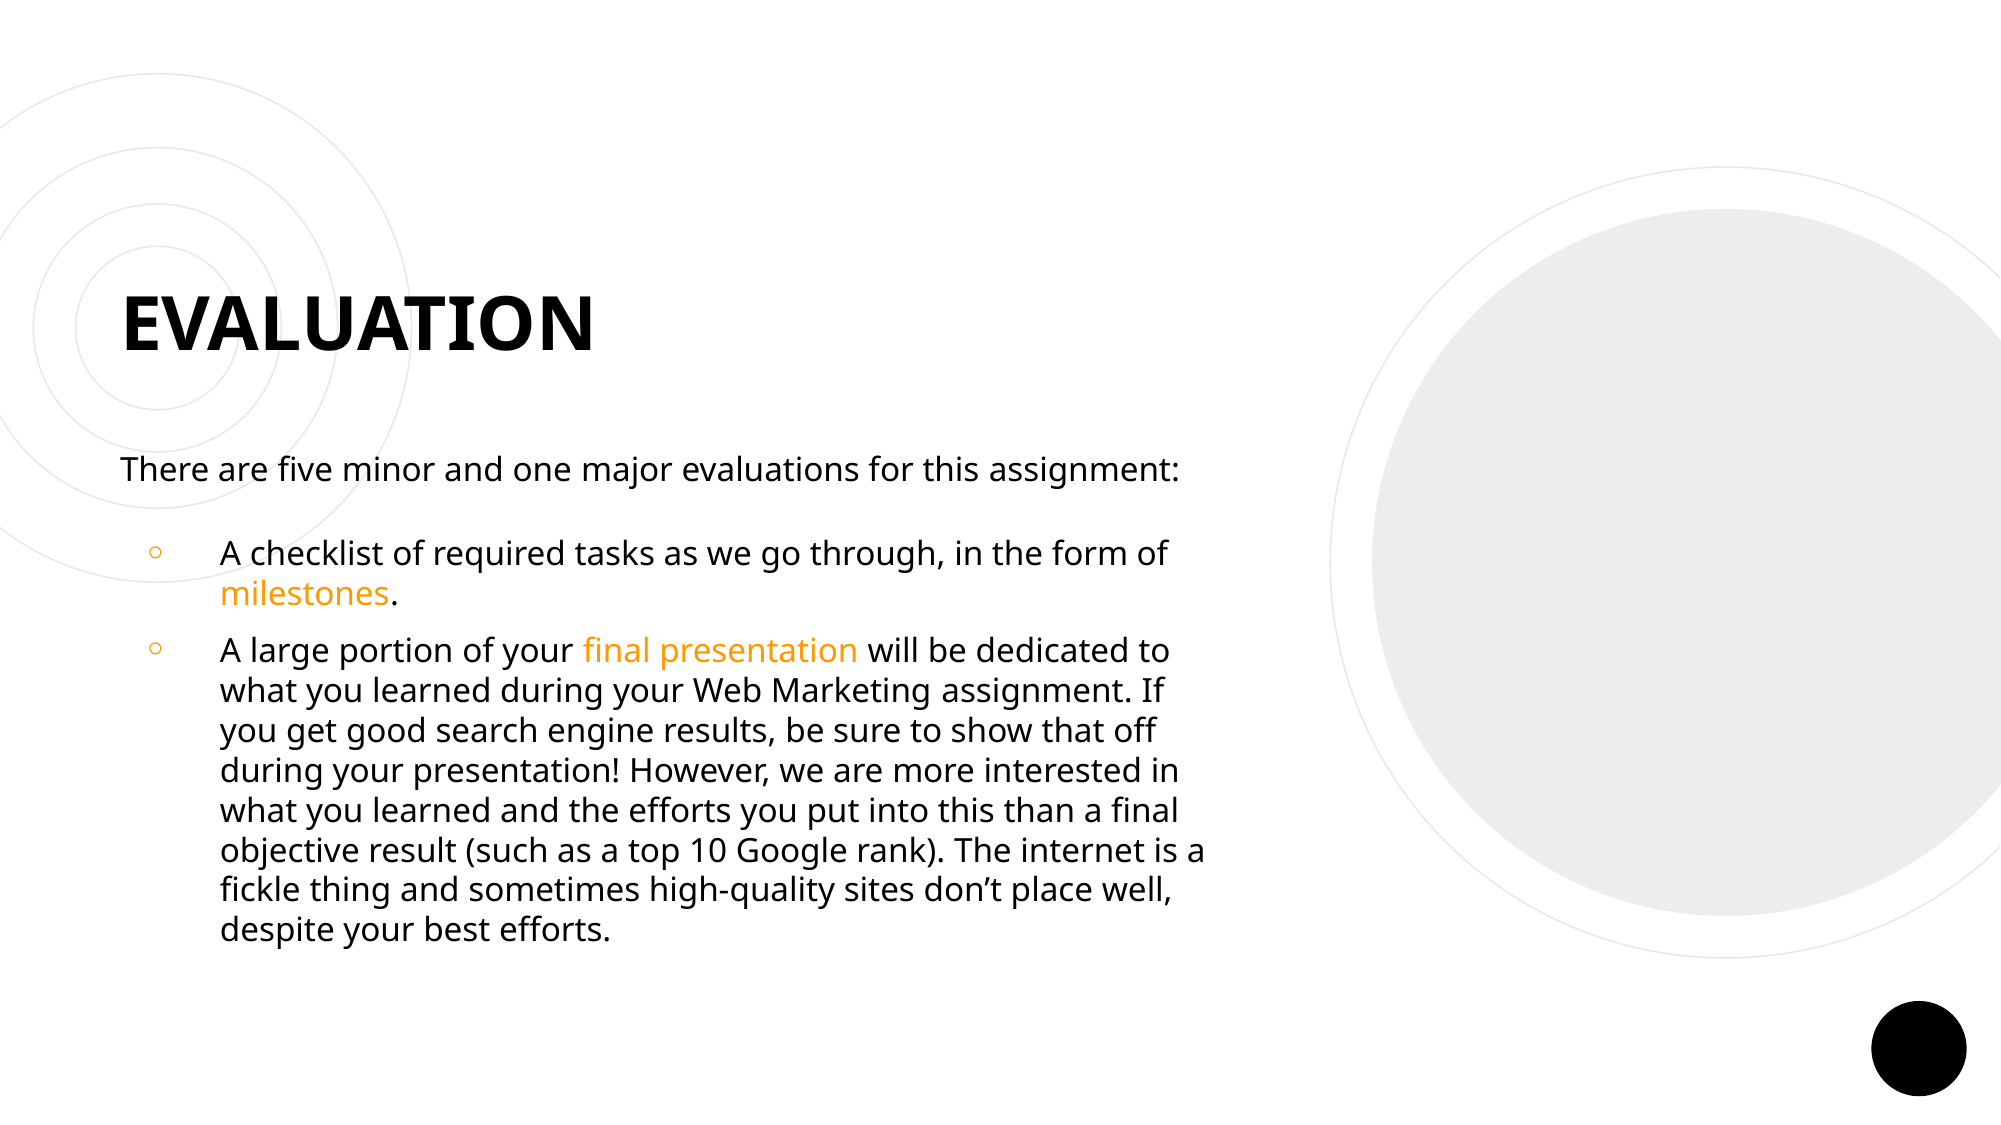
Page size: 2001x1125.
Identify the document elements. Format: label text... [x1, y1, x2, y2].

list There are five minor and one major evaluations for this assignment: A checklist of required tasks as we go through, in the form of milestones. A large portion of your final presentation will be dedicated to what you learned during your Web Marketing assignment. If you get good search engine results, be sure to show that off during your presentation! However, we are more interested in what you learned and the efforts you put into this than a final objective result (such as a top 10 Google rank). The internet is a fickle thing and sometimes high-quality sites don’t place well, despite your best efforts. [99, 428, 1242, 1001]
title EVALUATION [99, 255, 1242, 405]
